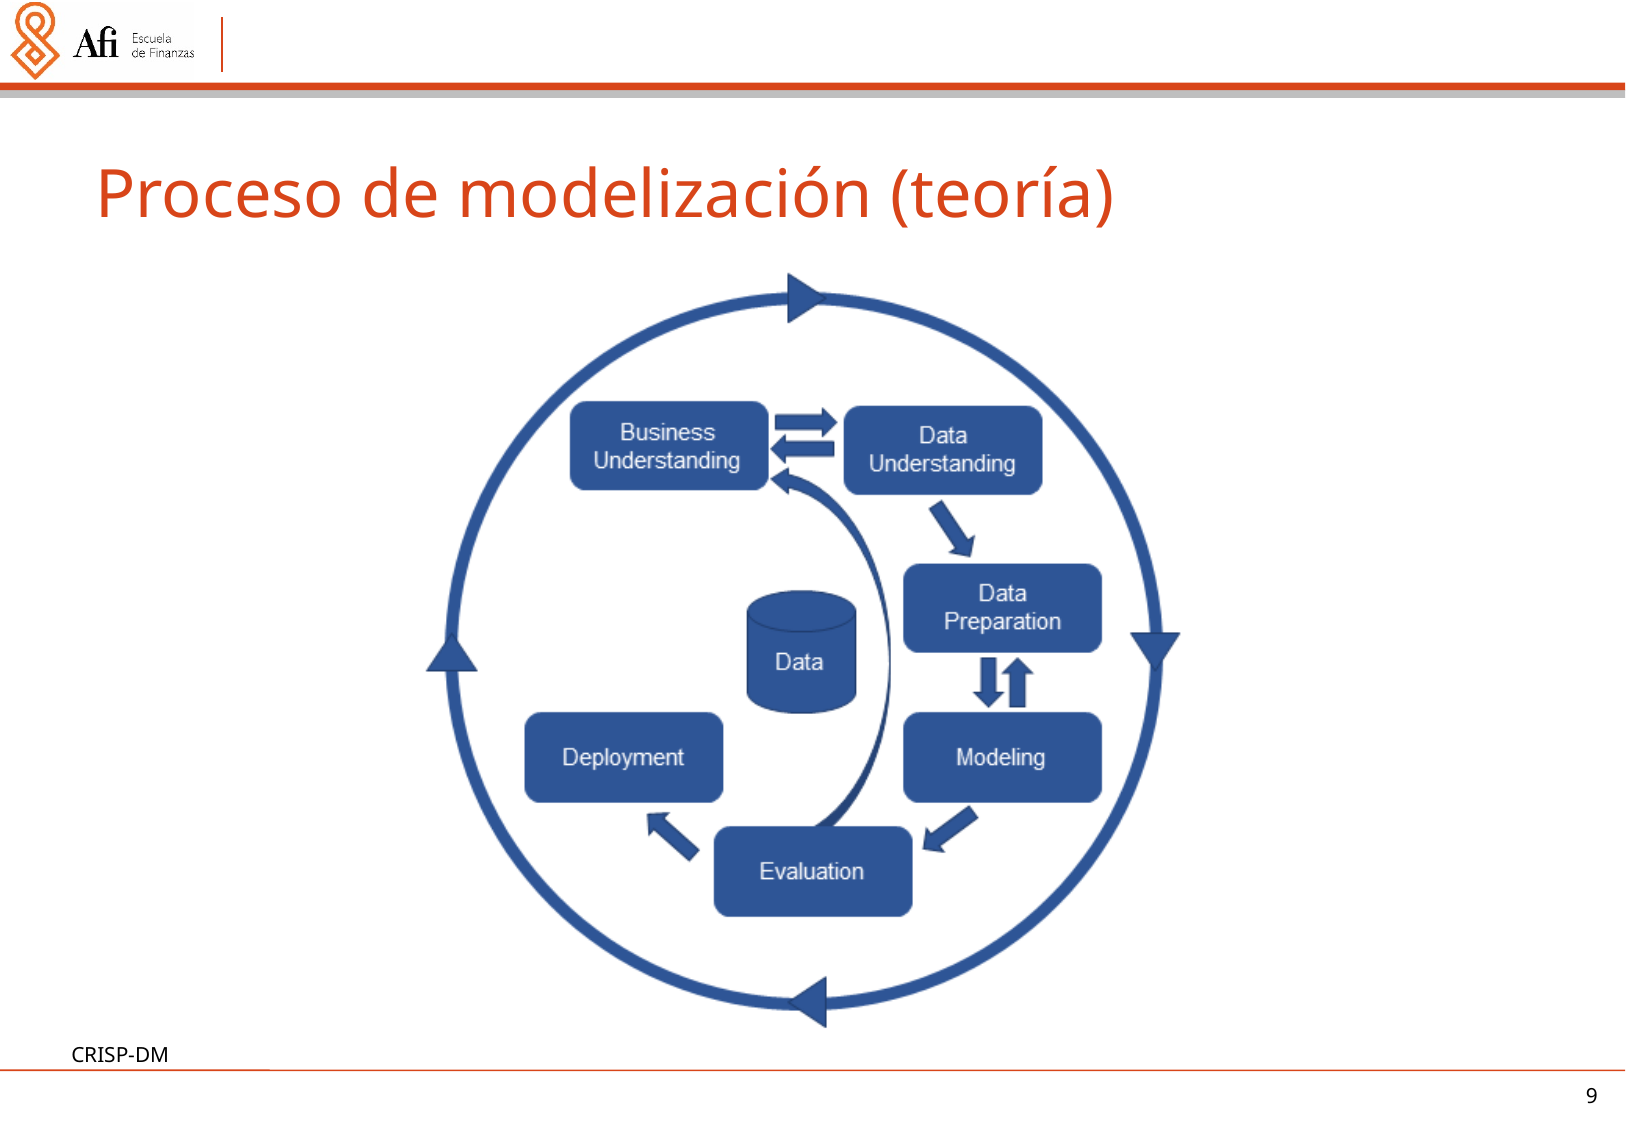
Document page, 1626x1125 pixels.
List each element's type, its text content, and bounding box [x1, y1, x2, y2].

text_box CRISP-DM [56, 1034, 1593, 1075]
picture [10, 2, 194, 80]
picture [420, 266, 1193, 1040]
title Proceso de modelización (teoría) [80, 113, 1534, 268]
slide_number 9 [1438, 1074, 1613, 1125]
